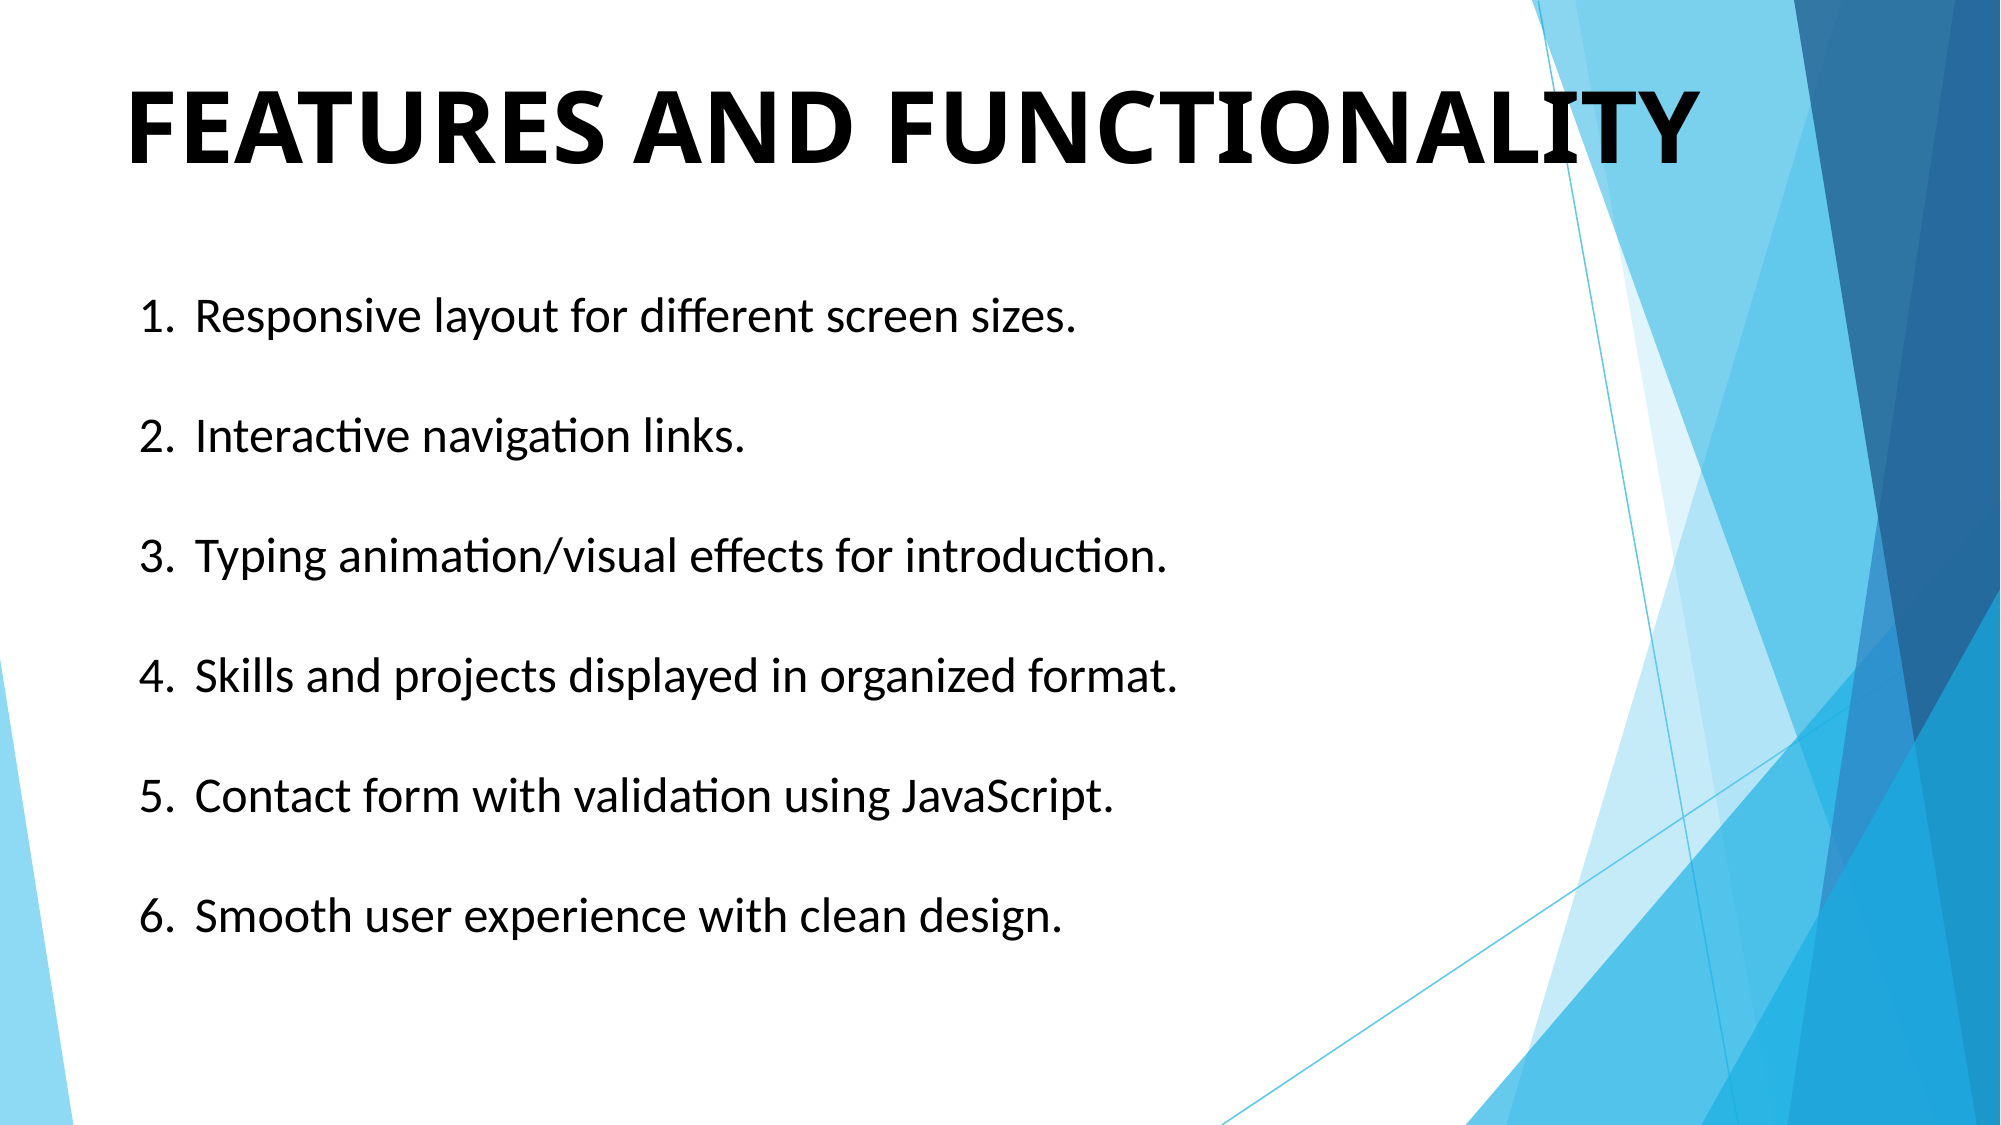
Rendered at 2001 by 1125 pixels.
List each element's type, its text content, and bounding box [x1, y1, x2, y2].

title FEATURES AND FUNCTIONALITY [123, 63, 1877, 188]
text_box Responsive layout for different screen sizes. Interactive navigation links. Typing animation/visual effects for introduction. Skills and projects displayed in organized format. Contact form with validation using JavaScript. Smooth user experience with clean design. [123, 274, 1563, 950]
